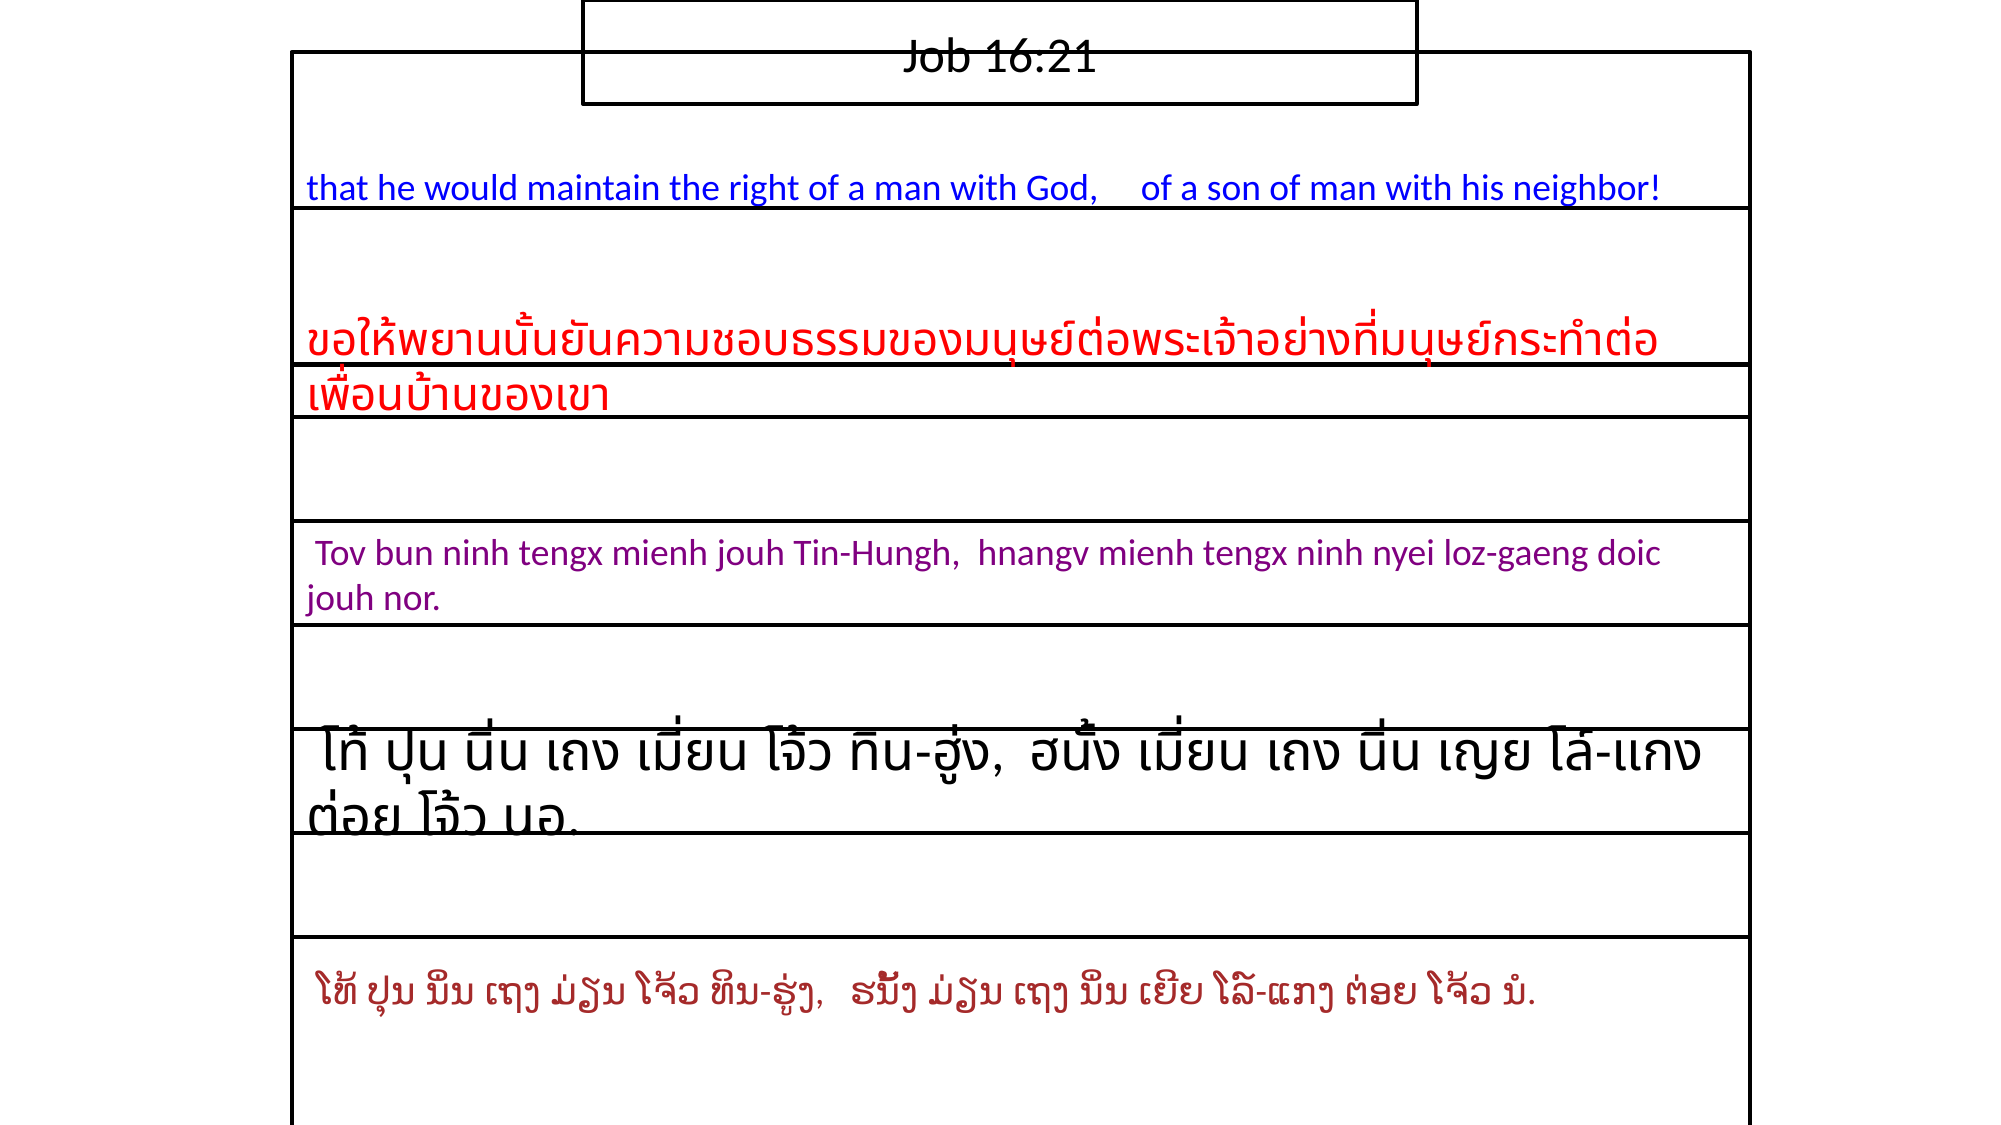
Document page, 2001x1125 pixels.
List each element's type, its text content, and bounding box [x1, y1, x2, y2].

text_box that he would maintain the right of a man with God, of a son of man with his neighbor! [290, 50, 1752, 206]
text_box ໂທ້ ປຸນ ນິ່ນ ເຖງ ມ່ຽນ ໂຈ້ວ ທິນ-ຮູ່ງ, ຮນັ້ງ ມ່ຽນ ເຖງ ນິ່ນ ເຍີຍ ໂລ໌-ແກງ ຕ່ອຍ ໂຈ້ວ ນໍ. [290, 831, 1752, 1125]
text_box Job 16:21 [581, 0, 1419, 50]
text_box ขอ​ให้​พยาน​นั้น​ยัน​ความ​ชอบธรรม​ของ​มนุษย์​ต่อ​พระ​เจ้าอย่าง​ที่​มนุษย์​กระทำ​ต่อ​เพื่อน​บ้าน​ของ​เขา [290, 206, 1752, 415]
text_box โท้ ปุน นิ่น เถง เมี่ยน โจ้ว ทิน-ฮู่ง, ฮนั้ง เมี่ยน เถง นิ่น เญย โล์-แกง ต่อย โจ้ว นอ. [290, 623, 1752, 831]
text_box Tov bun ninh tengx mienh jouh Tin-Hungh, hnangv mienh tengx ninh nyei loz-gaeng doic jouh nor. [290, 415, 1752, 623]
